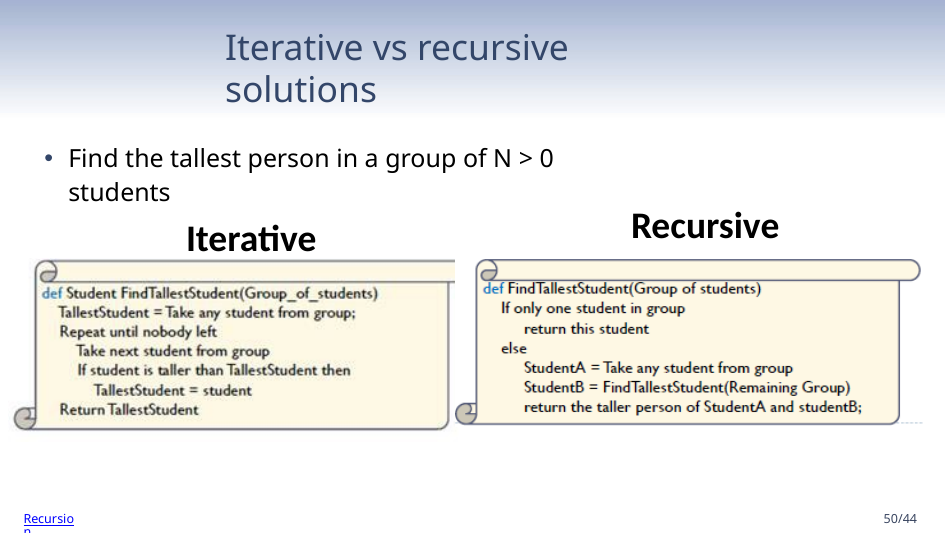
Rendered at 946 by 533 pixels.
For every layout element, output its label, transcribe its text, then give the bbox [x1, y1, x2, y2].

slide_number ‹#›/44 [880, 510, 923, 533]
text_box Find the tallest person in a group of N > 0 students Iterative [42, 136, 577, 256]
text_box Recursion [21, 510, 79, 529]
title Iterative vs recursive solutions [222, 22, 722, 114]
text_box Recursive [628, 199, 808, 247]
picture [8, 257, 923, 443]
picture [0, 0, 945, 118]
